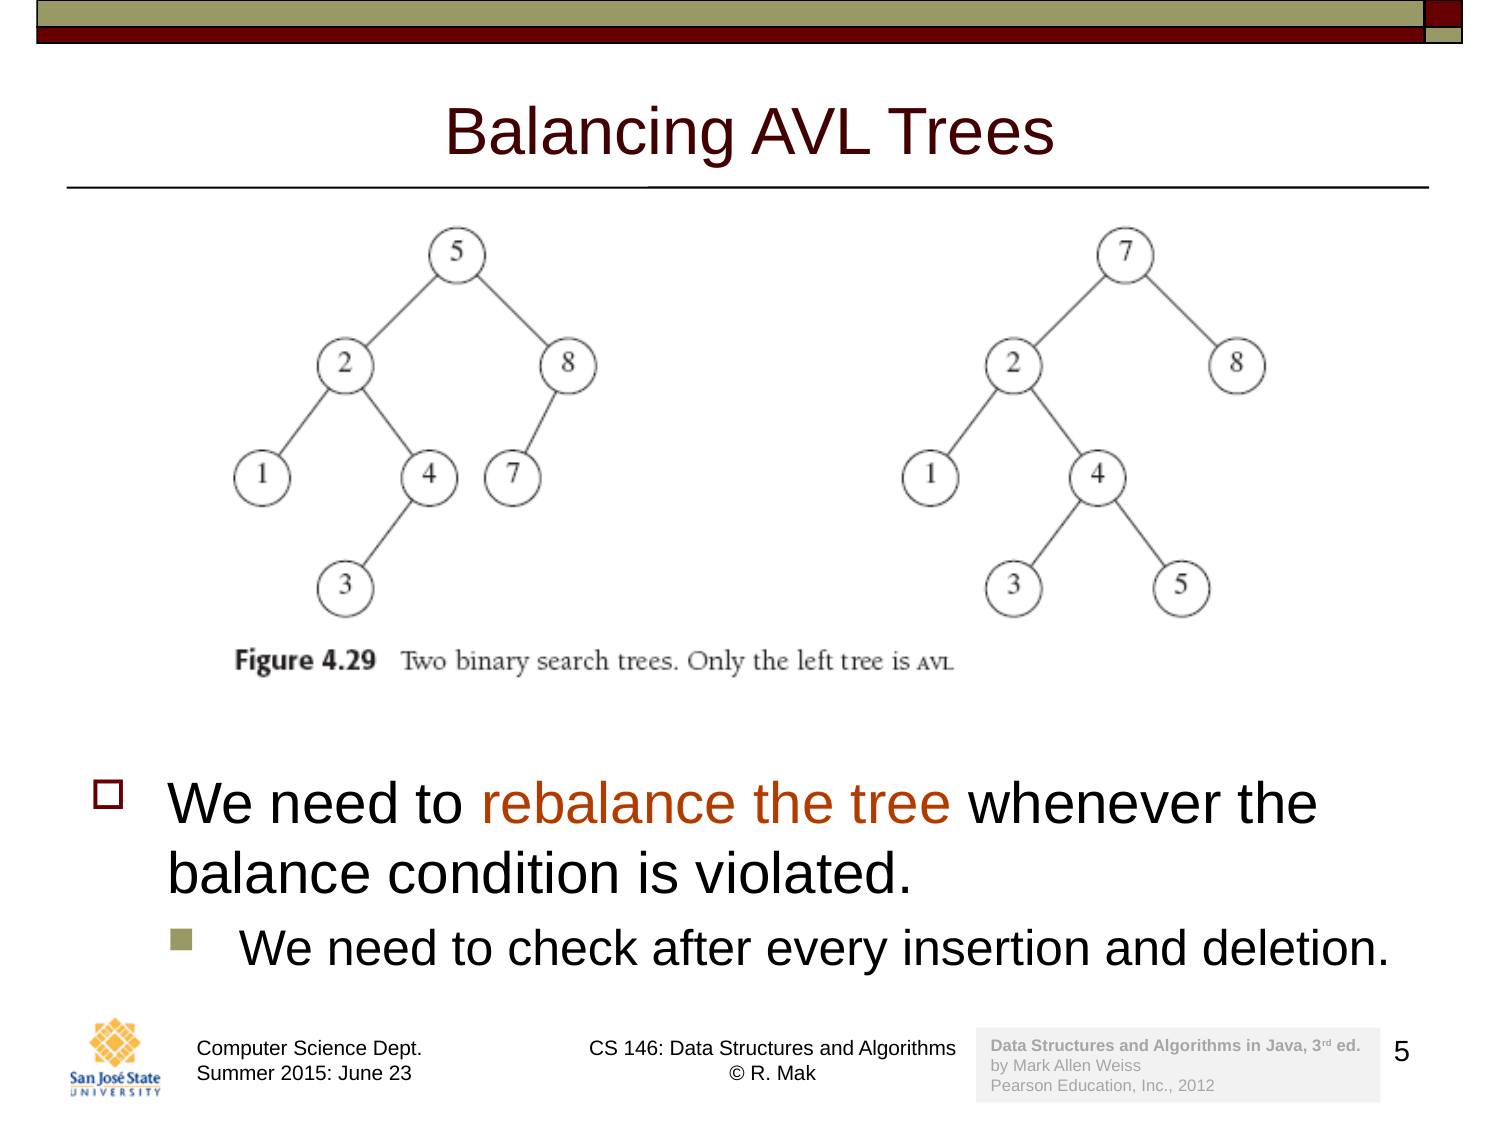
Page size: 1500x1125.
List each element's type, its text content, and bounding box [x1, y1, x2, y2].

picture [167, 202, 1333, 707]
text_box Data Structures and Algorithms in Java, 3rd ed. by Mark Allen Weiss Pearson Education, Inc., 2012 [975, 1027, 1381, 1103]
picture [60, 1012, 166, 1112]
list We need to rebalance the tree whenever the balance condition is violated. We need to check after every insertion and deletion. [75, 757, 1425, 1006]
title Balancing AVL Trees [75, 67, 1425, 175]
slide_number 5 [1112, 1025, 1425, 1100]
